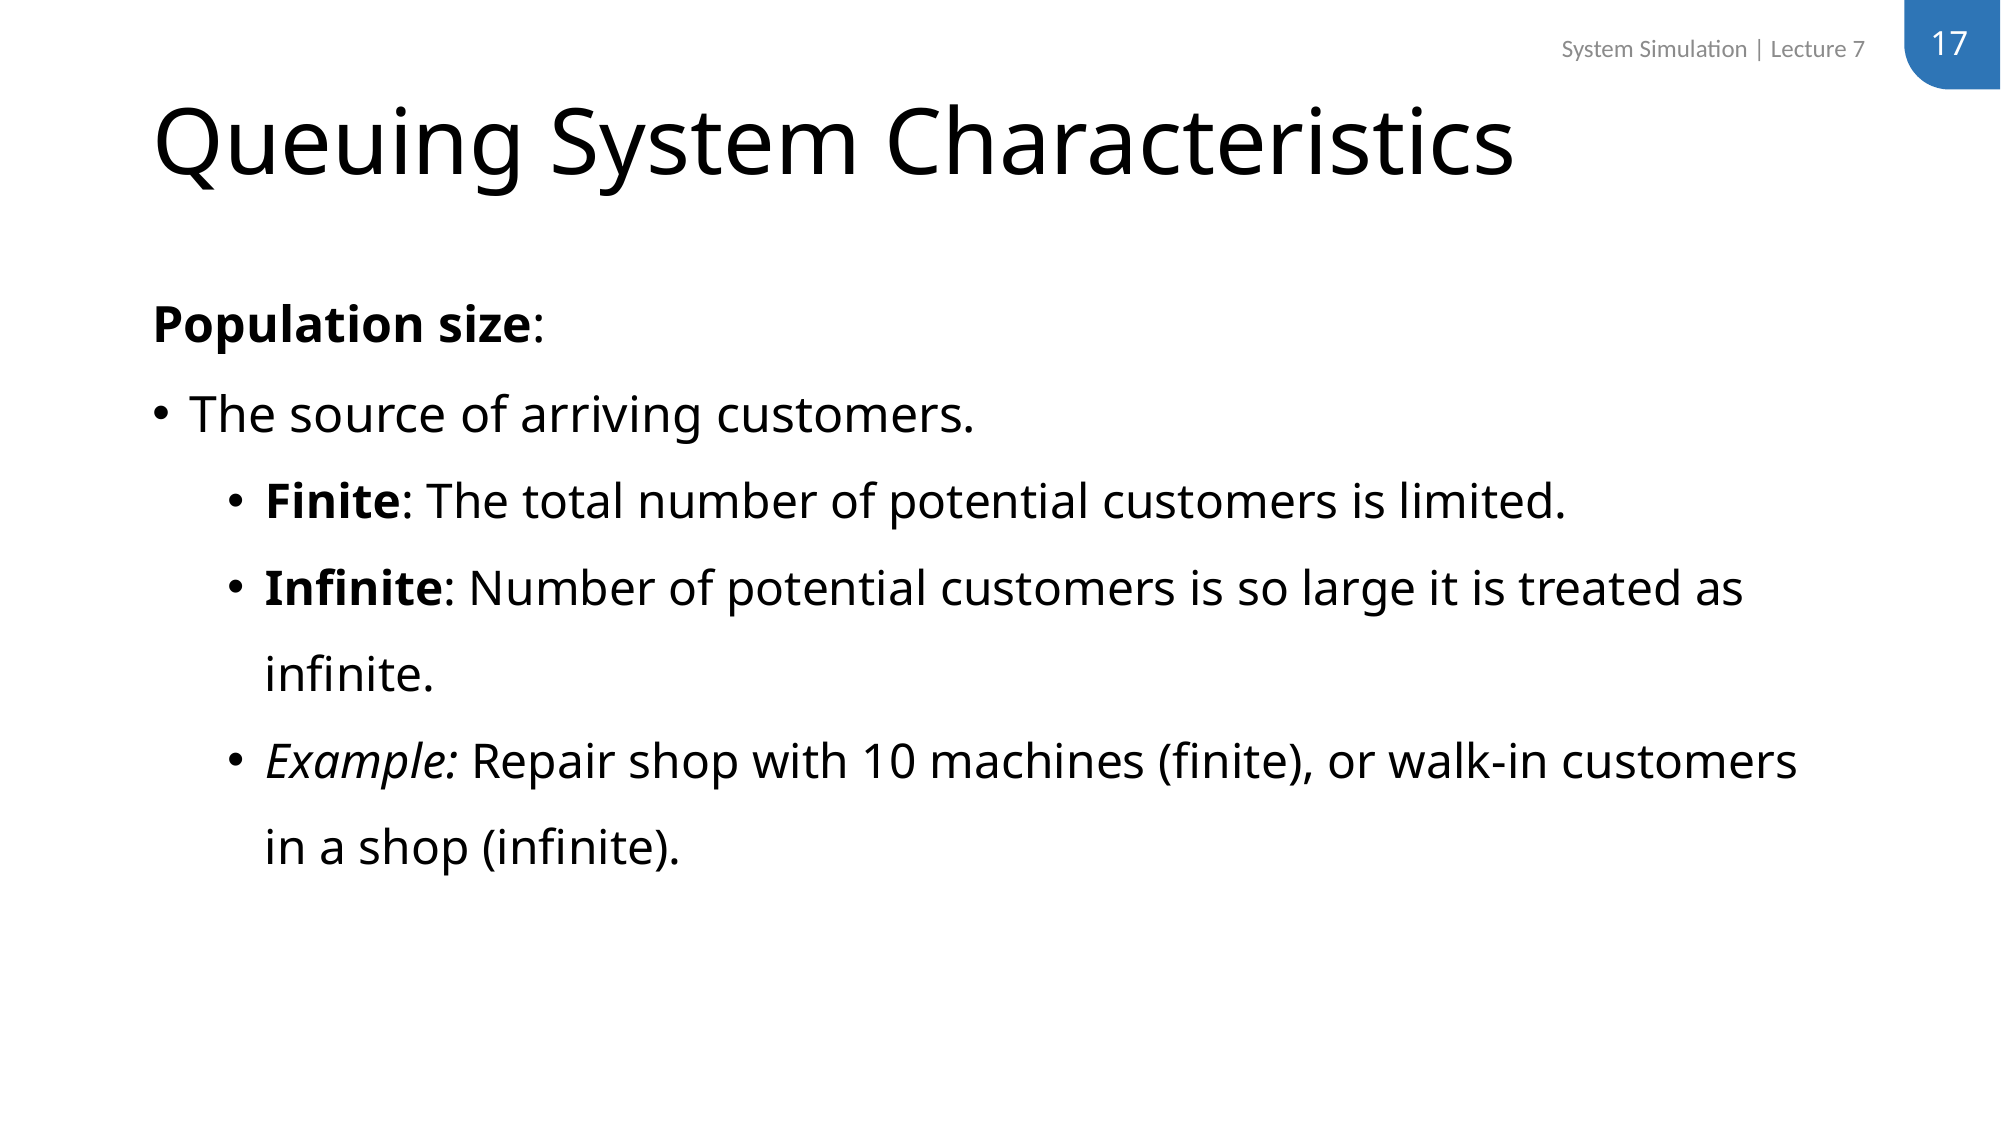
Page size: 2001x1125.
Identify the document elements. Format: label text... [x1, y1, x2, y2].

slide_number 17 [1887, 14, 1984, 75]
title Queuing System Characteristics [137, 59, 1863, 231]
footer System Simulation | Lecture 7 [1205, 17, 1881, 78]
list Population size: The source of arriving customers. Finite: The total number of potential customers is limited. Infinite: Number of potential customers is so large it is treated as infinite. Example: Repair shop with 10 machines (finite), or walk-in customers in a shop (infinite). [137, 254, 1863, 1062]
